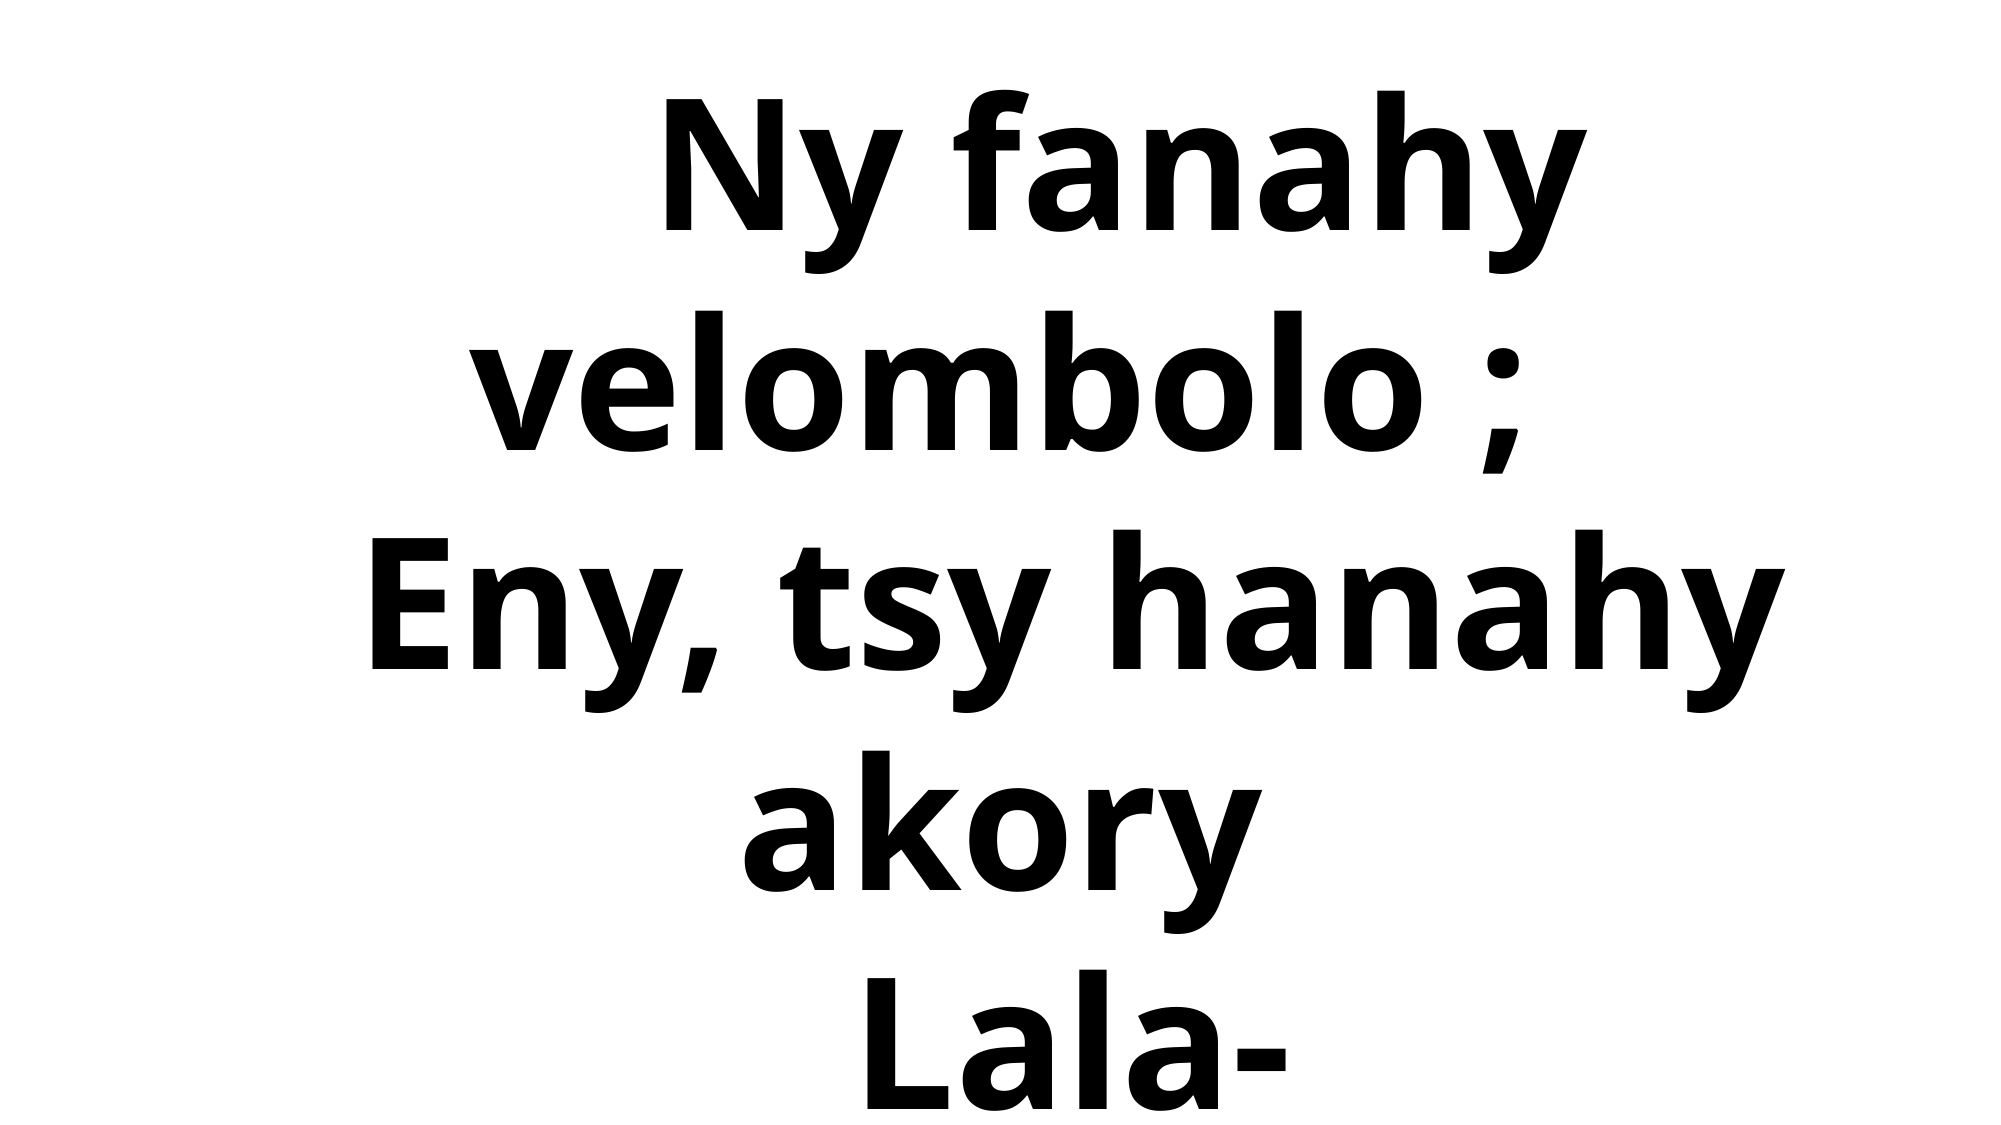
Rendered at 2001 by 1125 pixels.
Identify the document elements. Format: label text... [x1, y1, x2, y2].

text_box Ny fanahy velombolo ; Eny, tsy hanahy akory Lala-marin’itondrany lala-tsambatra (Sambatra ifaliana). [0, 39, 2000, 1125]
